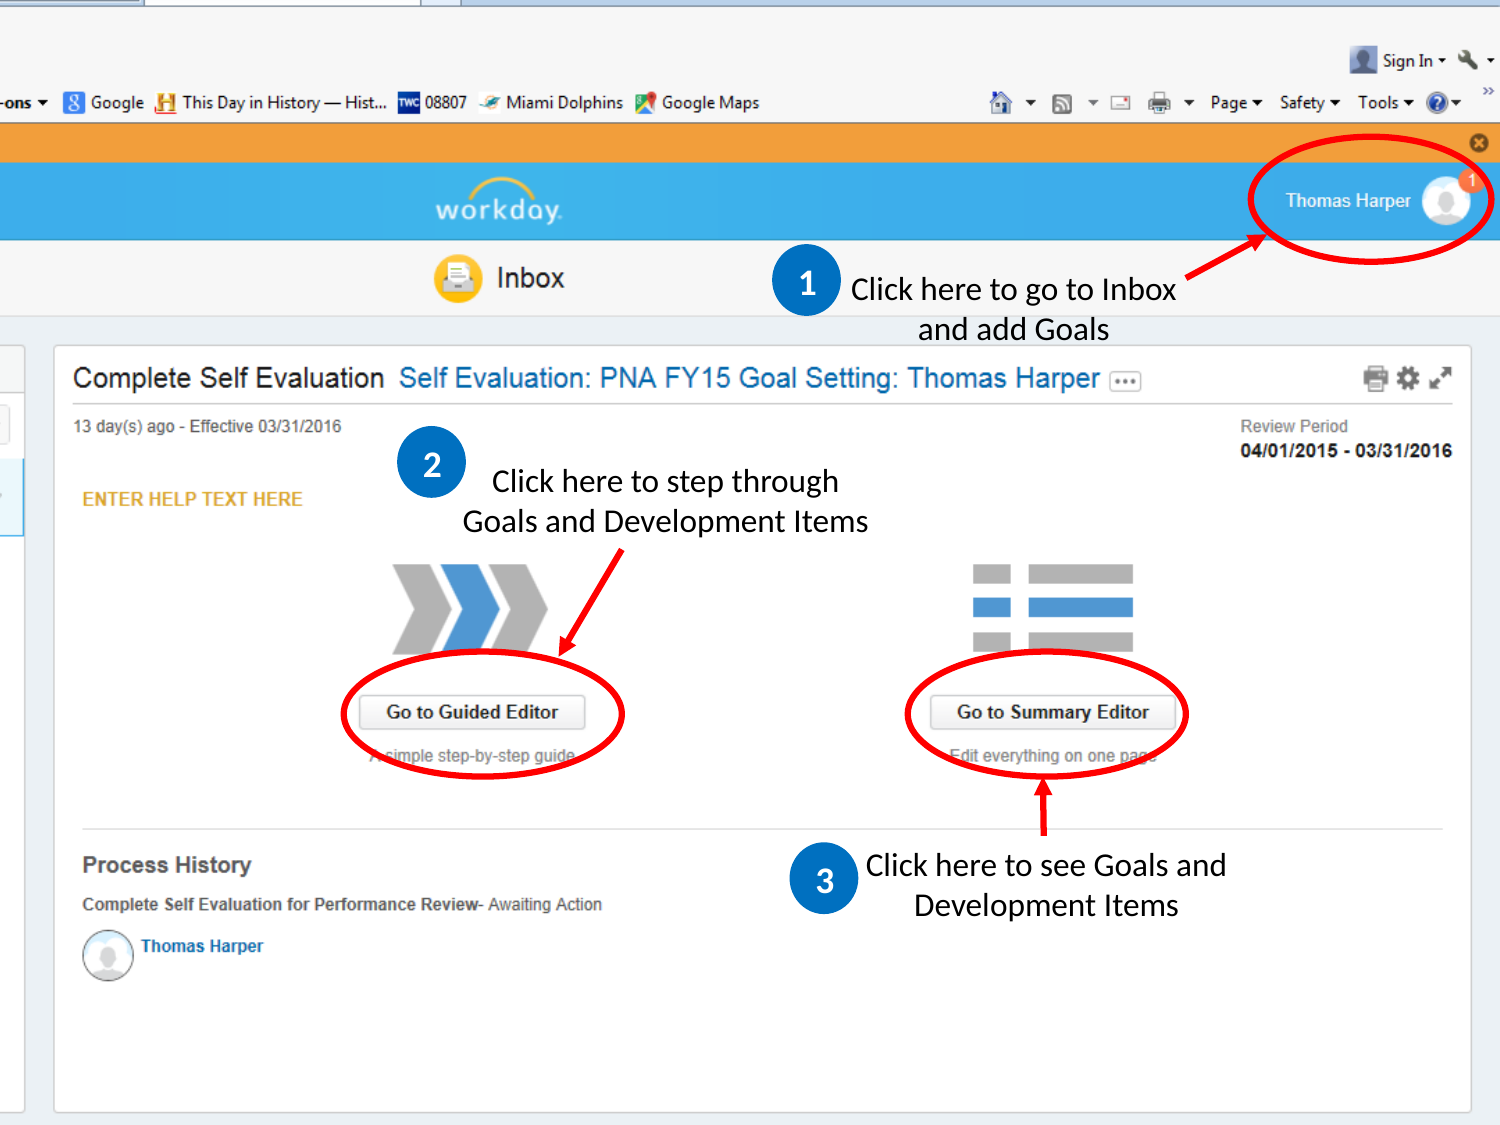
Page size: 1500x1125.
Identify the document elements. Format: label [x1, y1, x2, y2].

text_box [558, 549, 622, 657]
text_box [1185, 234, 1268, 279]
picture [0, 0, 1500, 1125]
